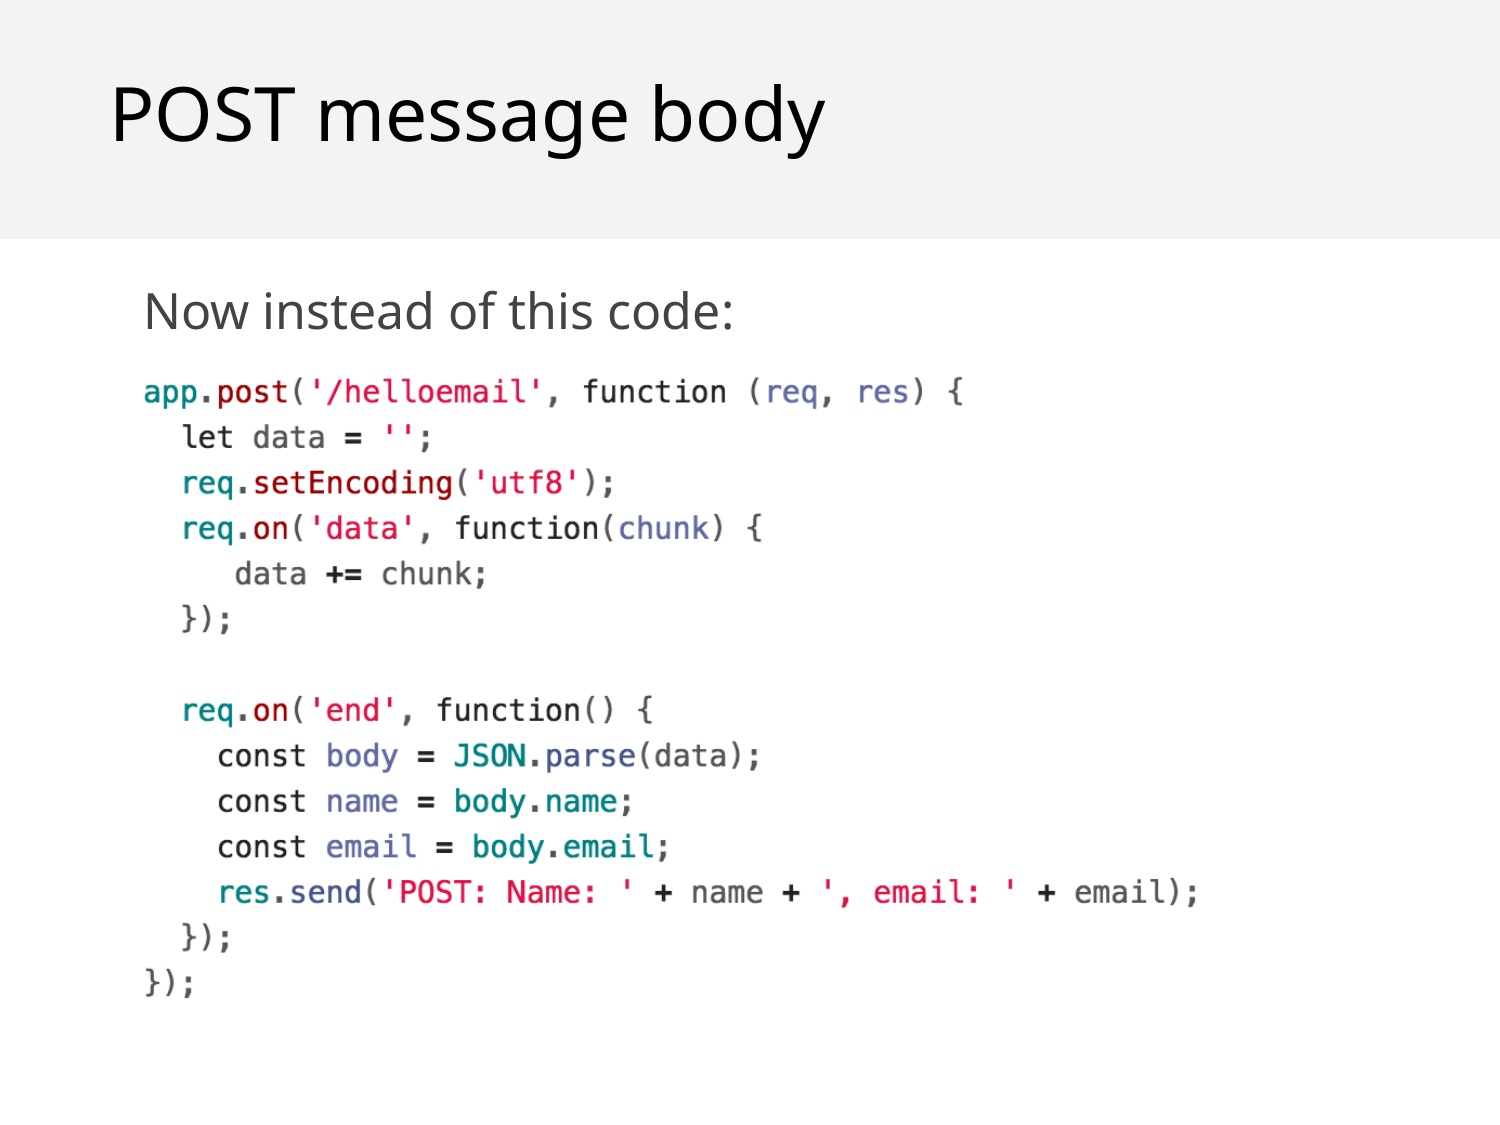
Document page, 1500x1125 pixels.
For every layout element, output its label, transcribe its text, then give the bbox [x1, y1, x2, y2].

picture [128, 370, 1222, 1023]
text_box Now instead of this code: [128, 255, 1372, 339]
text_box POST message body [94, 51, 1338, 178]
